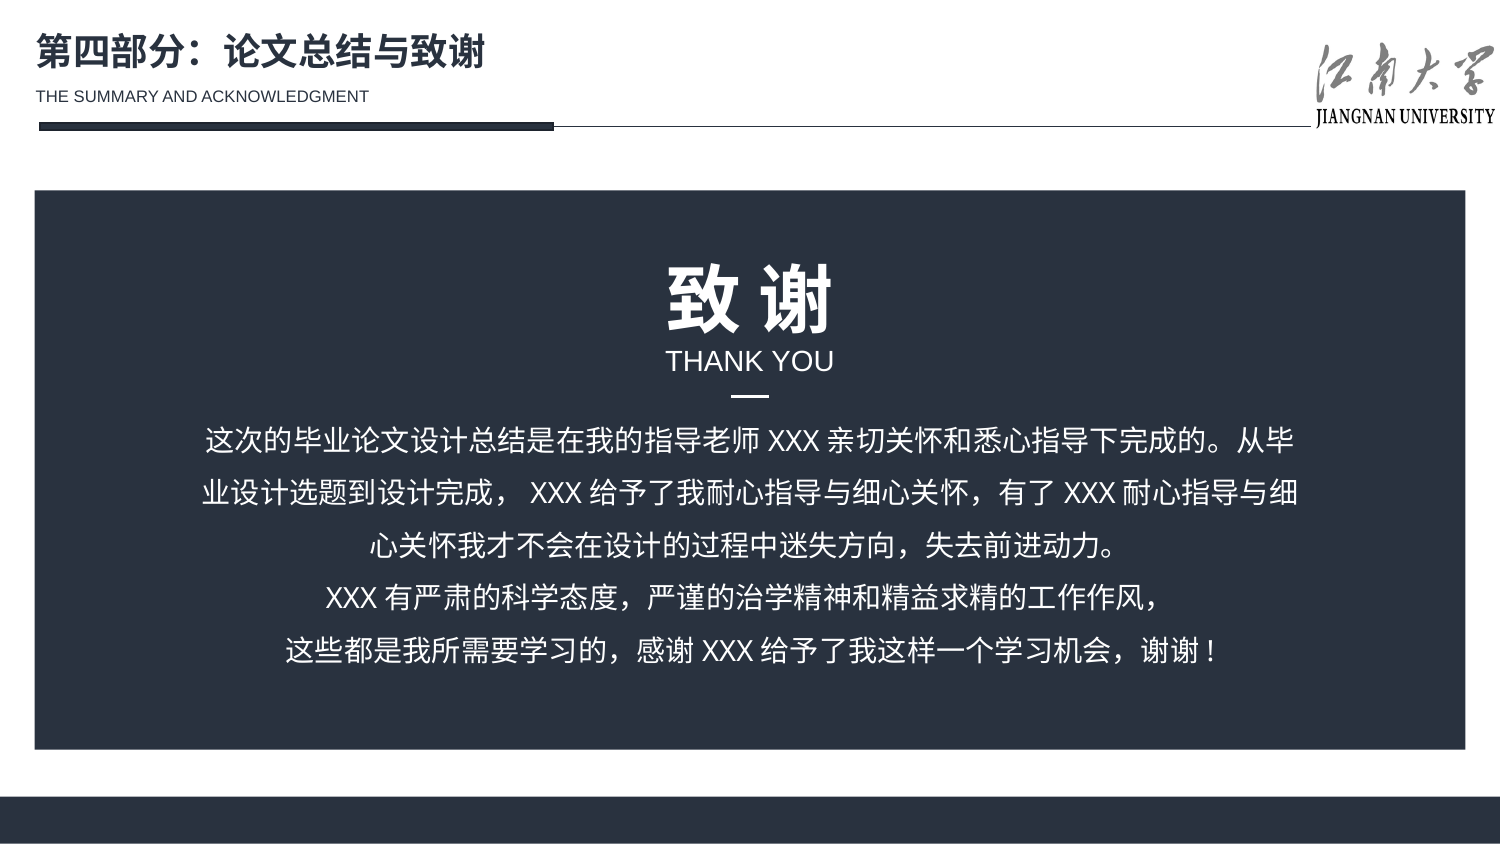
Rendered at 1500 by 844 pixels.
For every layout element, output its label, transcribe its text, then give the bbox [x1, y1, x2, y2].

text_box 这次的毕业论文设计总结是在我的指导老师XXX亲切关怀和悉心指导下完成的。从毕业设计选题到设计完成，XXX给予了我耐心指导与细心关怀，有了XXX耐心指导与细心关怀我才不会在设计的过程中迷失方向，失去前进动力。 XXX有严肃的科学态度，严谨的治学精神和精益求精的工作作风， 这些都是我所需要学习的，感谢XXX给予了我这样一个学习机会，谢谢! [180, 397, 1320, 675]
text_box 致 谢 THANK YOU [625, 244, 874, 385]
picture [1311, 27, 1500, 150]
text_box [34, 189, 1466, 751]
text_box 第四部分：论文总结与致谢 [20, 21, 501, 81]
text_box THE SUMMARY AND ACKNOWLEDGMENT [20, 78, 385, 114]
